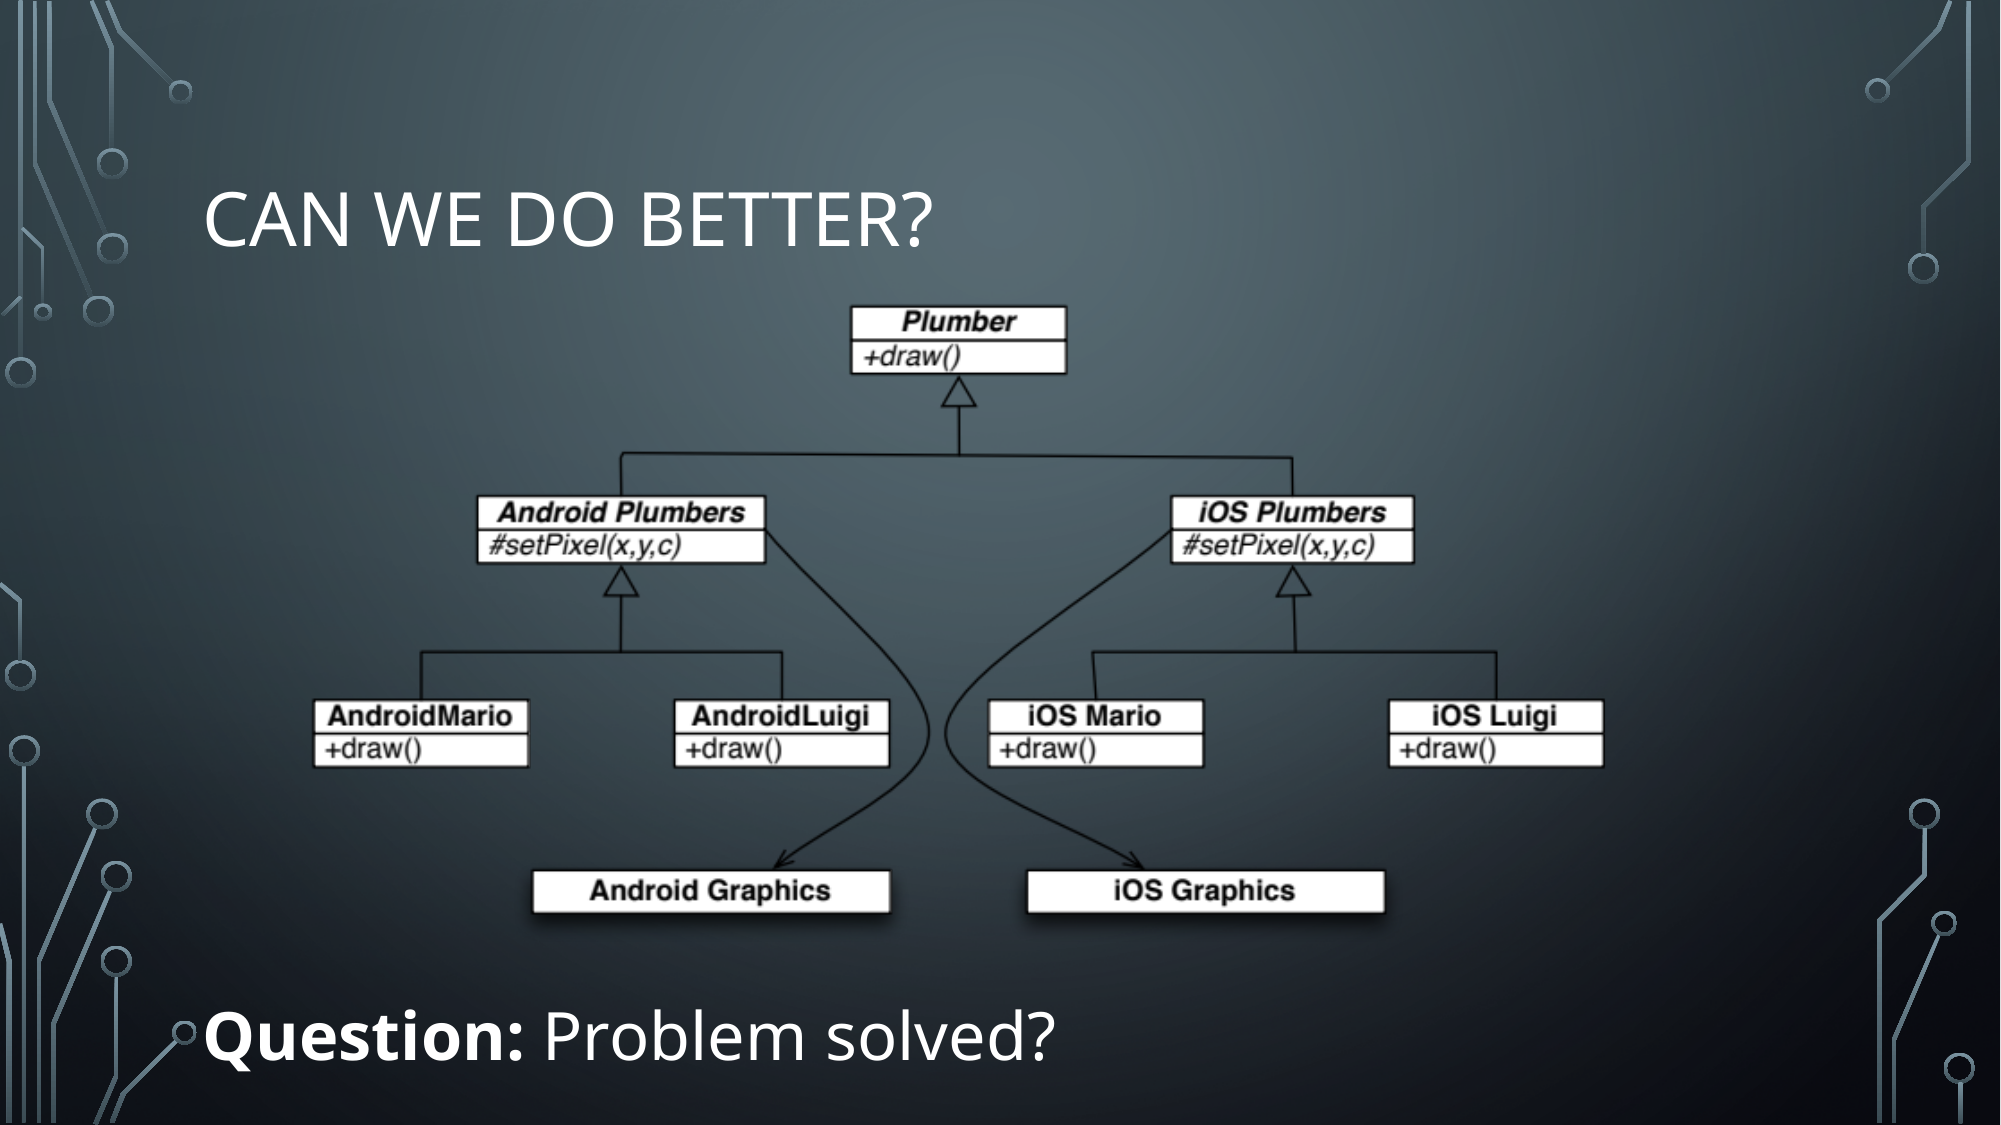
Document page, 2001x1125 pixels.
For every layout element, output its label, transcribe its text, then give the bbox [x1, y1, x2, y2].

picture [307, 301, 1606, 947]
list Question: Problem solved? [187, 970, 1813, 1098]
title Can we do better? [187, 101, 1813, 344]
